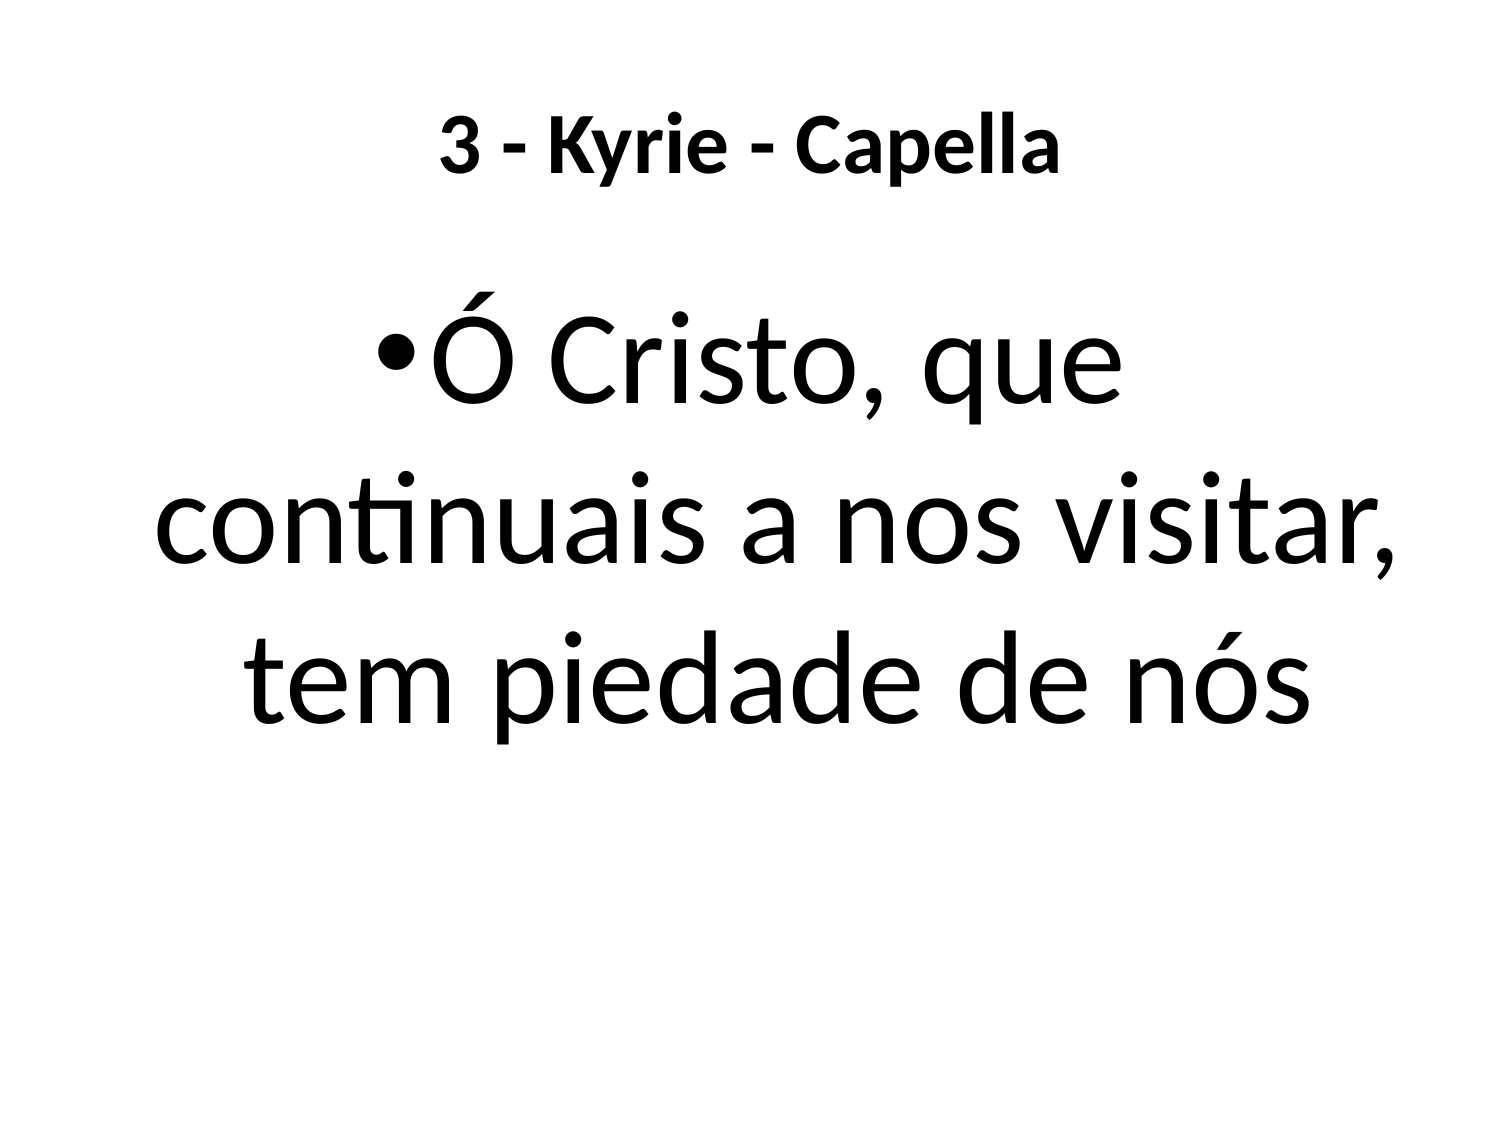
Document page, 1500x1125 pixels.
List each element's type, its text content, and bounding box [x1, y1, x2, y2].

list Ó Cristo, que continuais a nos visitar, tem piedade de nós [75, 262, 1425, 1005]
title 3 - Kyrie - Capella [75, 45, 1425, 233]
